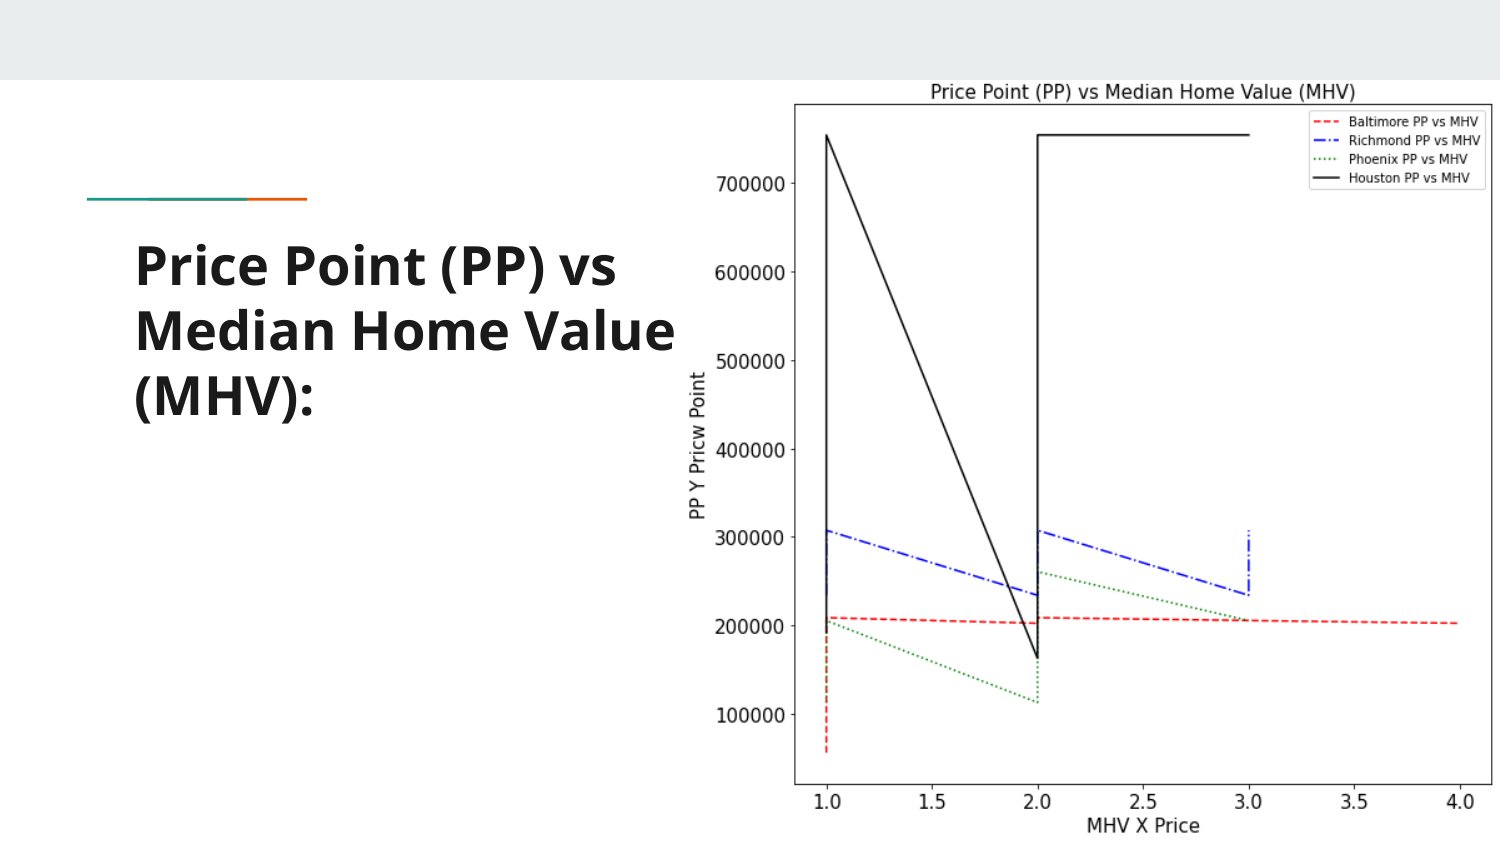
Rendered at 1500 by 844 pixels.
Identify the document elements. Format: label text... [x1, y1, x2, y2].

title Price Point (PP) vs Median Home Value (MHV): [119, 216, 676, 305]
picture [681, 74, 1500, 844]
